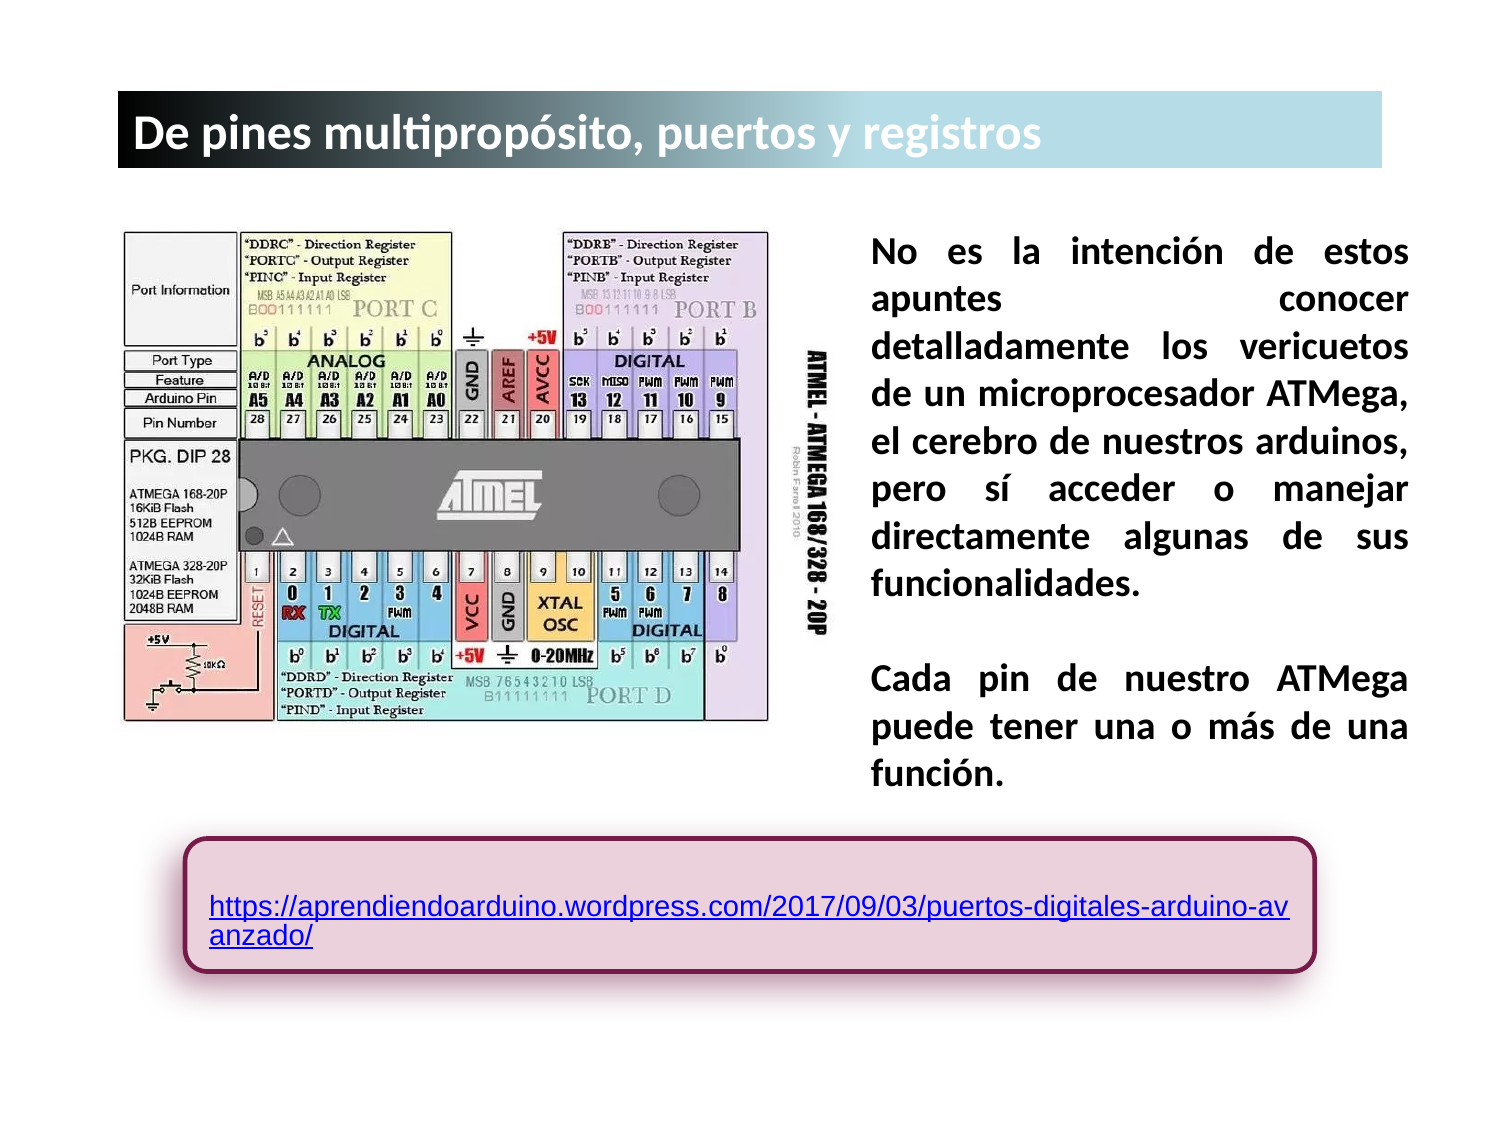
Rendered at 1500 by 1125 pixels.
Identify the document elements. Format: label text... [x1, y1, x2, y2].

text_box https://aprendiendoarduino.wordpress.com/2017/09/03/puertos-digitales-arduino-avanzado/ [185, 838, 1315, 972]
text_box De pines multipropósito, puertos y registros [118, 91, 1382, 168]
text_box No es la intención de estos apuntes conocer detalladamente los vericuetos de un microprocesador ATMega, el cerebro de nuestros arduinos, pero sí acceder o manejar directamente algunas de sus funcionalidades. Cada pin de nuestro ATMega puede tener una o más de una función. [855, 209, 1425, 760]
picture [111, 209, 846, 734]
